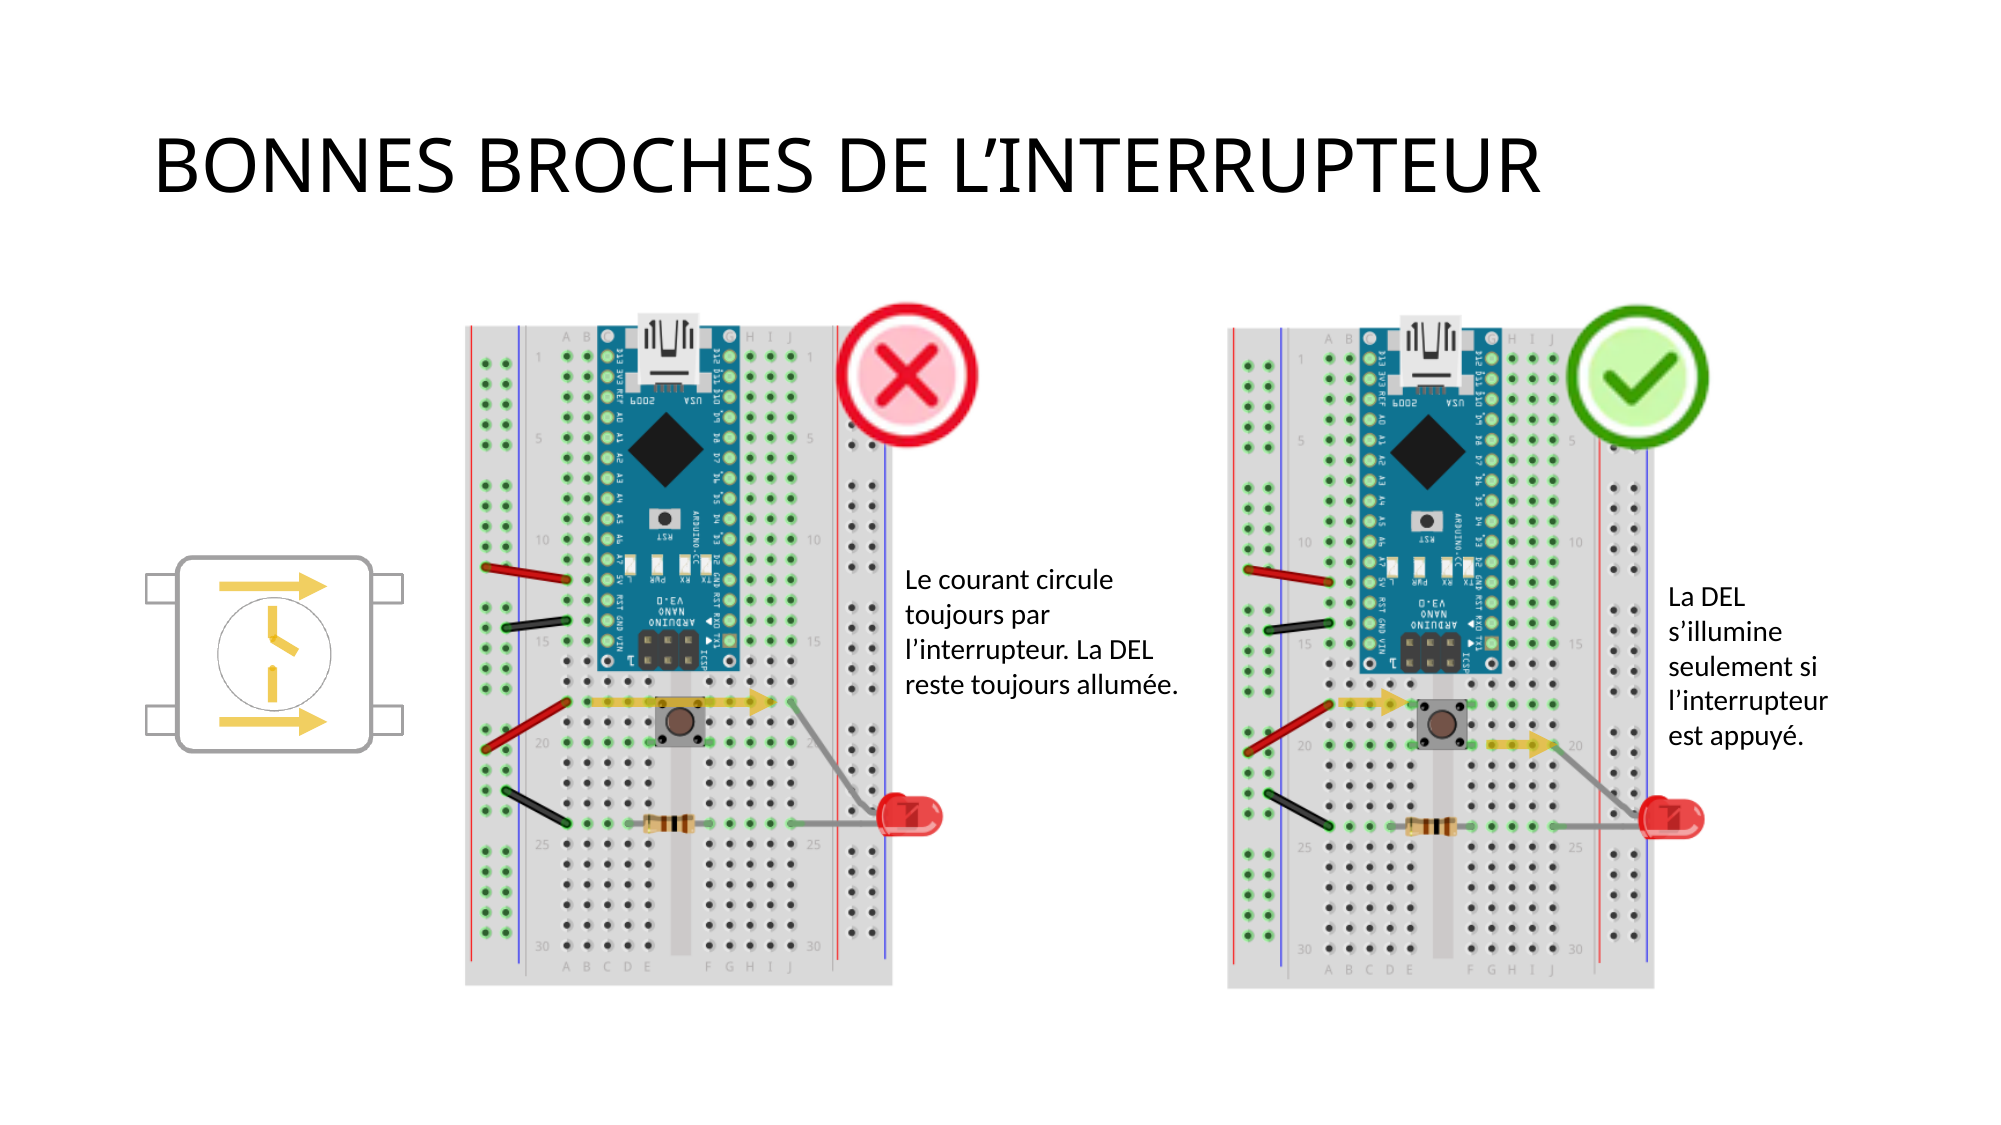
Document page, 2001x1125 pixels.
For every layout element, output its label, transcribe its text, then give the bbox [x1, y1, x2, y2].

text_box Le courant circule toujours par l’interrupteur. La DEL reste toujours allumée. [992, 553, 1211, 708]
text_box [427, 277, 992, 1004]
title BONNES BROCHES DE L’INTERRUPTEUR [137, 59, 1863, 278]
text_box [137, 542, 424, 772]
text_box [1211, 293, 1722, 1021]
text_box La DEL s’illumine seulement si l’interrupteur est appuyé. [1722, 569, 1863, 759]
